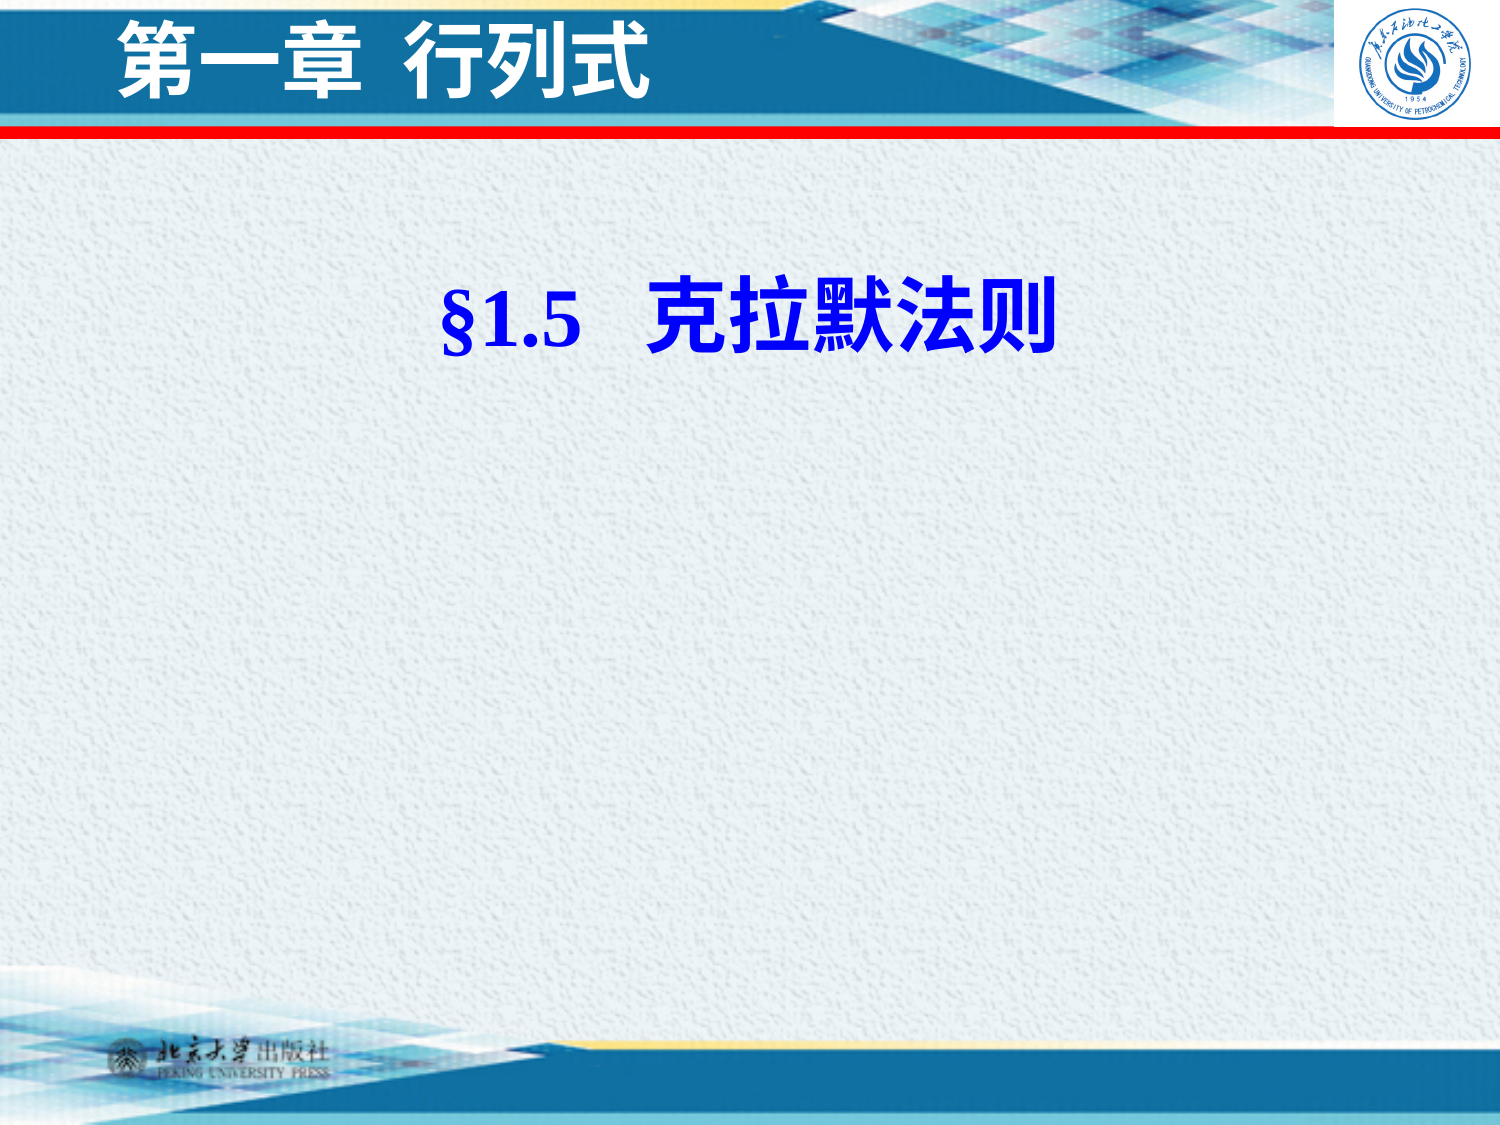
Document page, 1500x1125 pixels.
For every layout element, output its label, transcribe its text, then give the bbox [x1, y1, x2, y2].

picture [0, 0, 1500, 132]
picture [0, 133, 1500, 1125]
text_box 第一章 行列式 [100, 0, 774, 116]
text_box §1.5 克拉默法则 [335, 255, 1164, 371]
